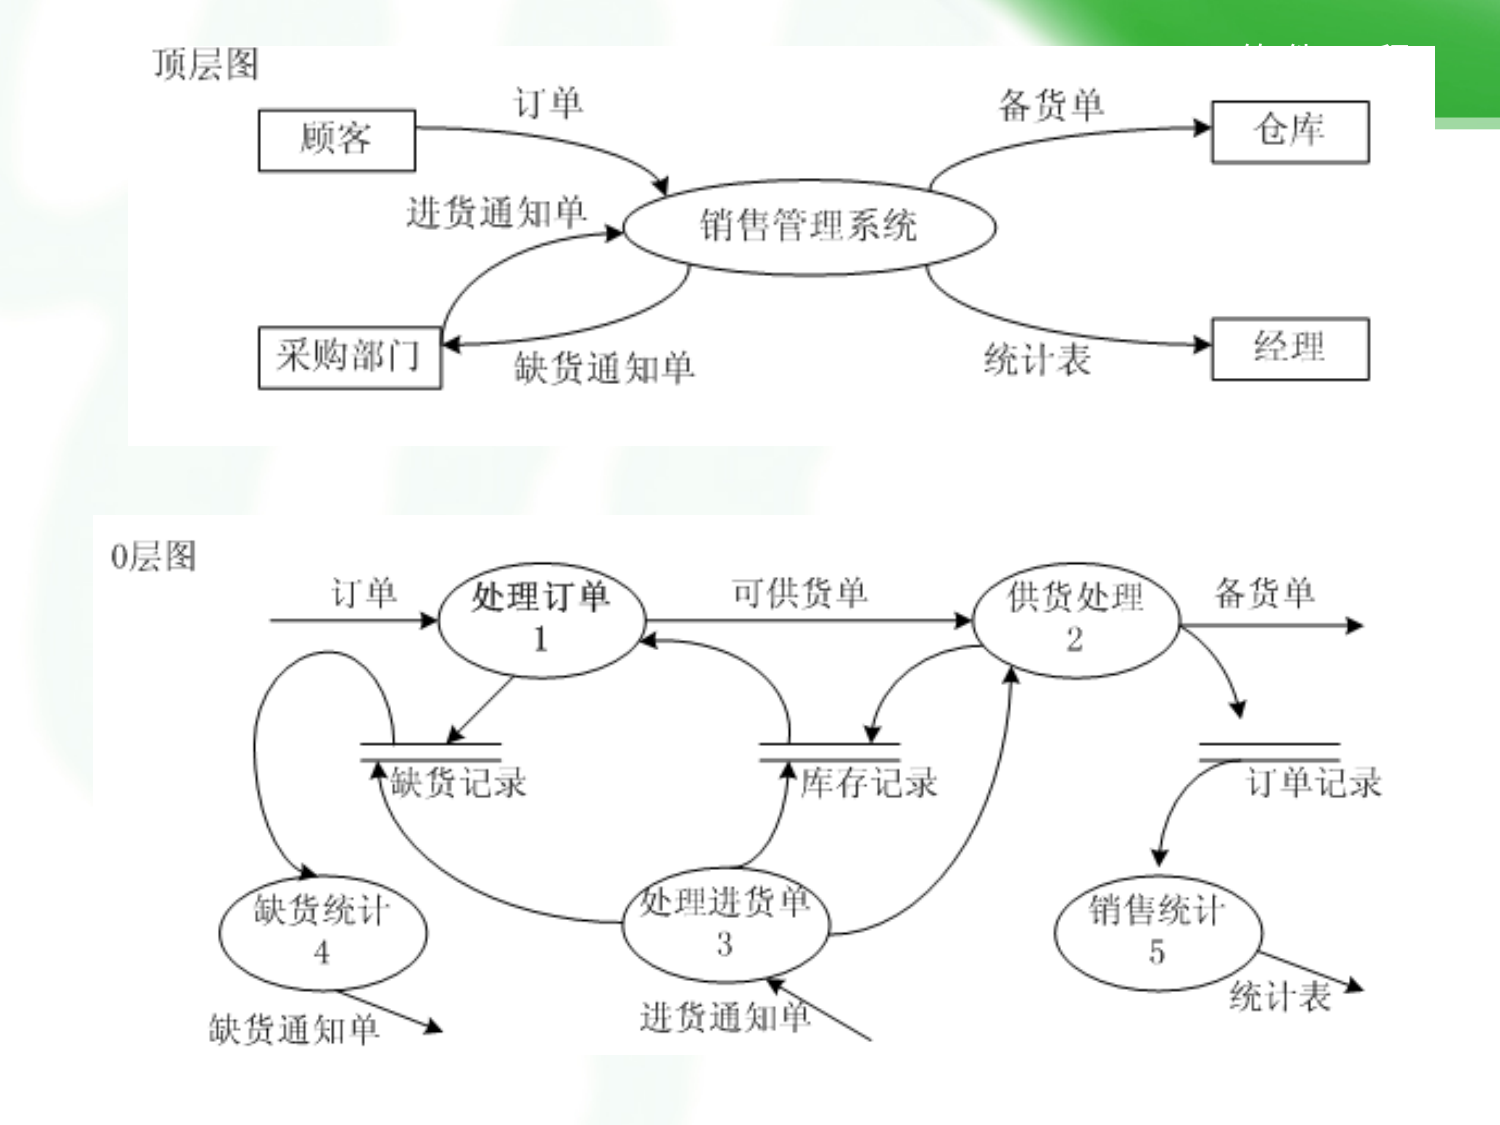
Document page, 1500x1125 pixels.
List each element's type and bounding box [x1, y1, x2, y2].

picture [0, 0, 1500, 1125]
list [128, 46, 1435, 446]
